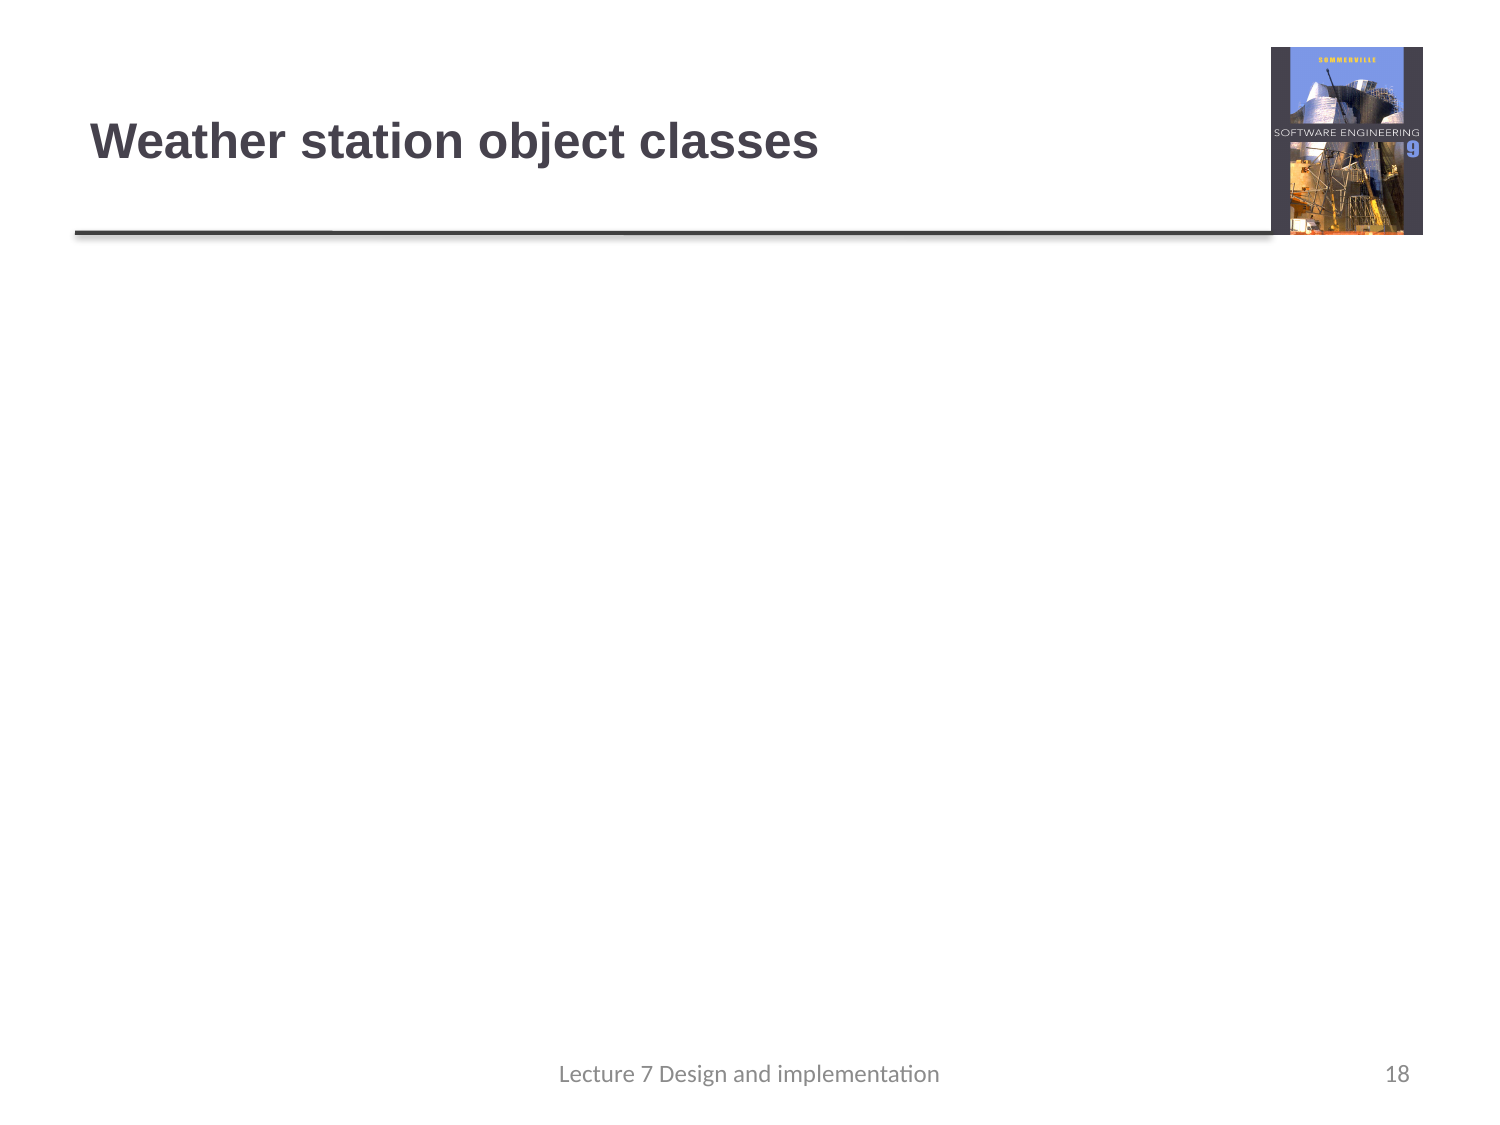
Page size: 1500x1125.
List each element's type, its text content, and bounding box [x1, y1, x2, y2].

footer Lecture 7 Design and implementation [512, 1042, 988, 1103]
picture [1272, 47, 1423, 235]
slide_number 18 [1074, 1042, 1425, 1103]
title Weather station object classes [74, 44, 1272, 233]
